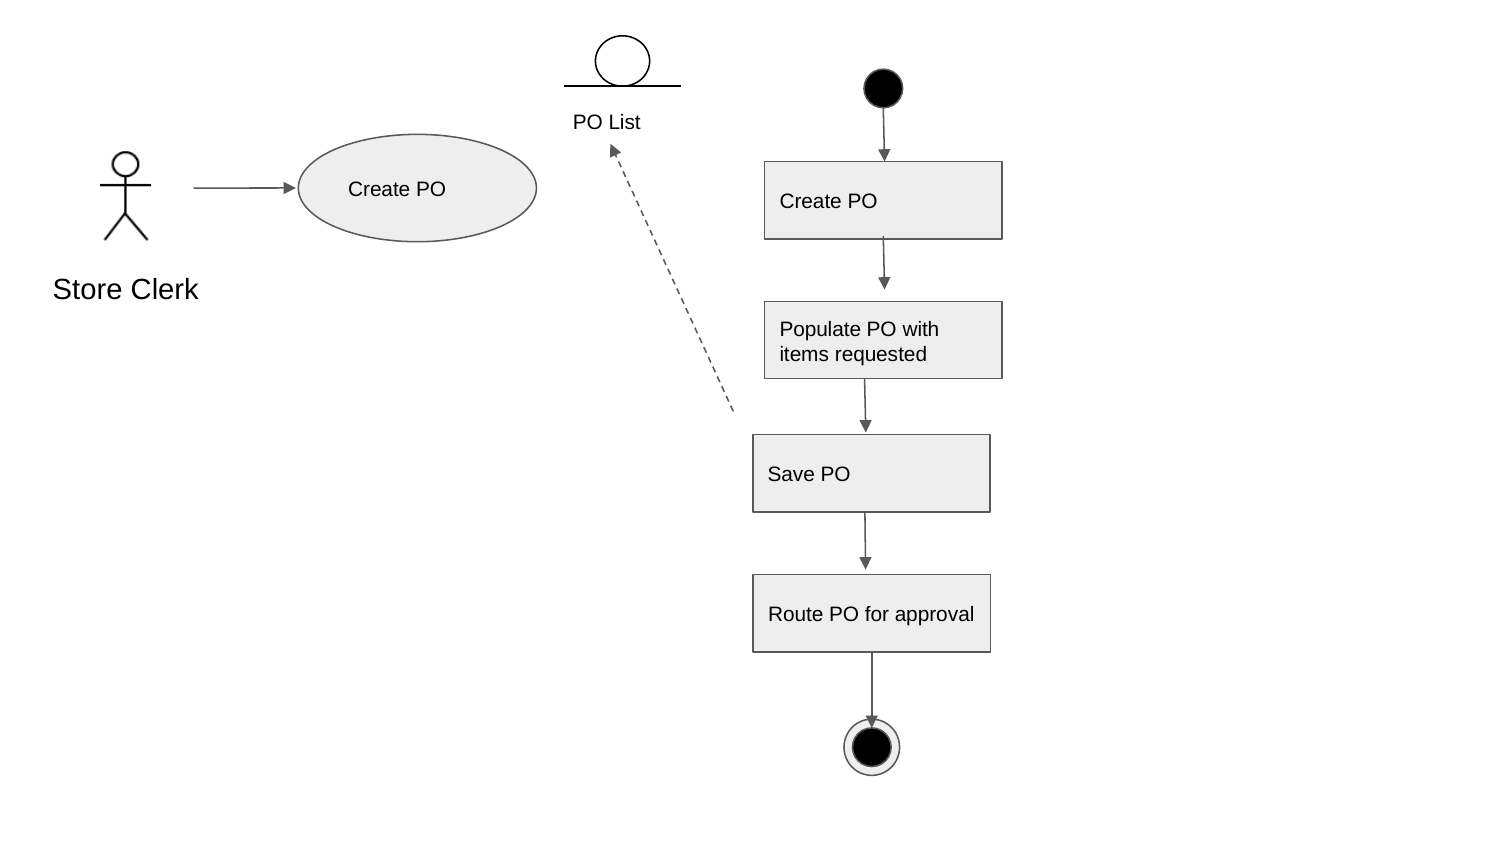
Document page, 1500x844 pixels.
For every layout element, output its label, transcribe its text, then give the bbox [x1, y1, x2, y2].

text_box [595, 35, 650, 85]
text_box Save PO [752, 434, 991, 512]
text_box [863, 69, 903, 108]
text_box Route PO for approval [753, 574, 991, 652]
text_box [852, 728, 892, 767]
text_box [610, 143, 734, 412]
text_box Store Clerk [37, 255, 281, 346]
text_box Populate PO with items requested [764, 301, 1002, 379]
picture [99, 150, 151, 241]
text_box Create PO [298, 134, 537, 242]
text_box Create PO [764, 161, 1002, 239]
text_box [843, 719, 900, 776]
text_box PO List [558, 93, 663, 144]
